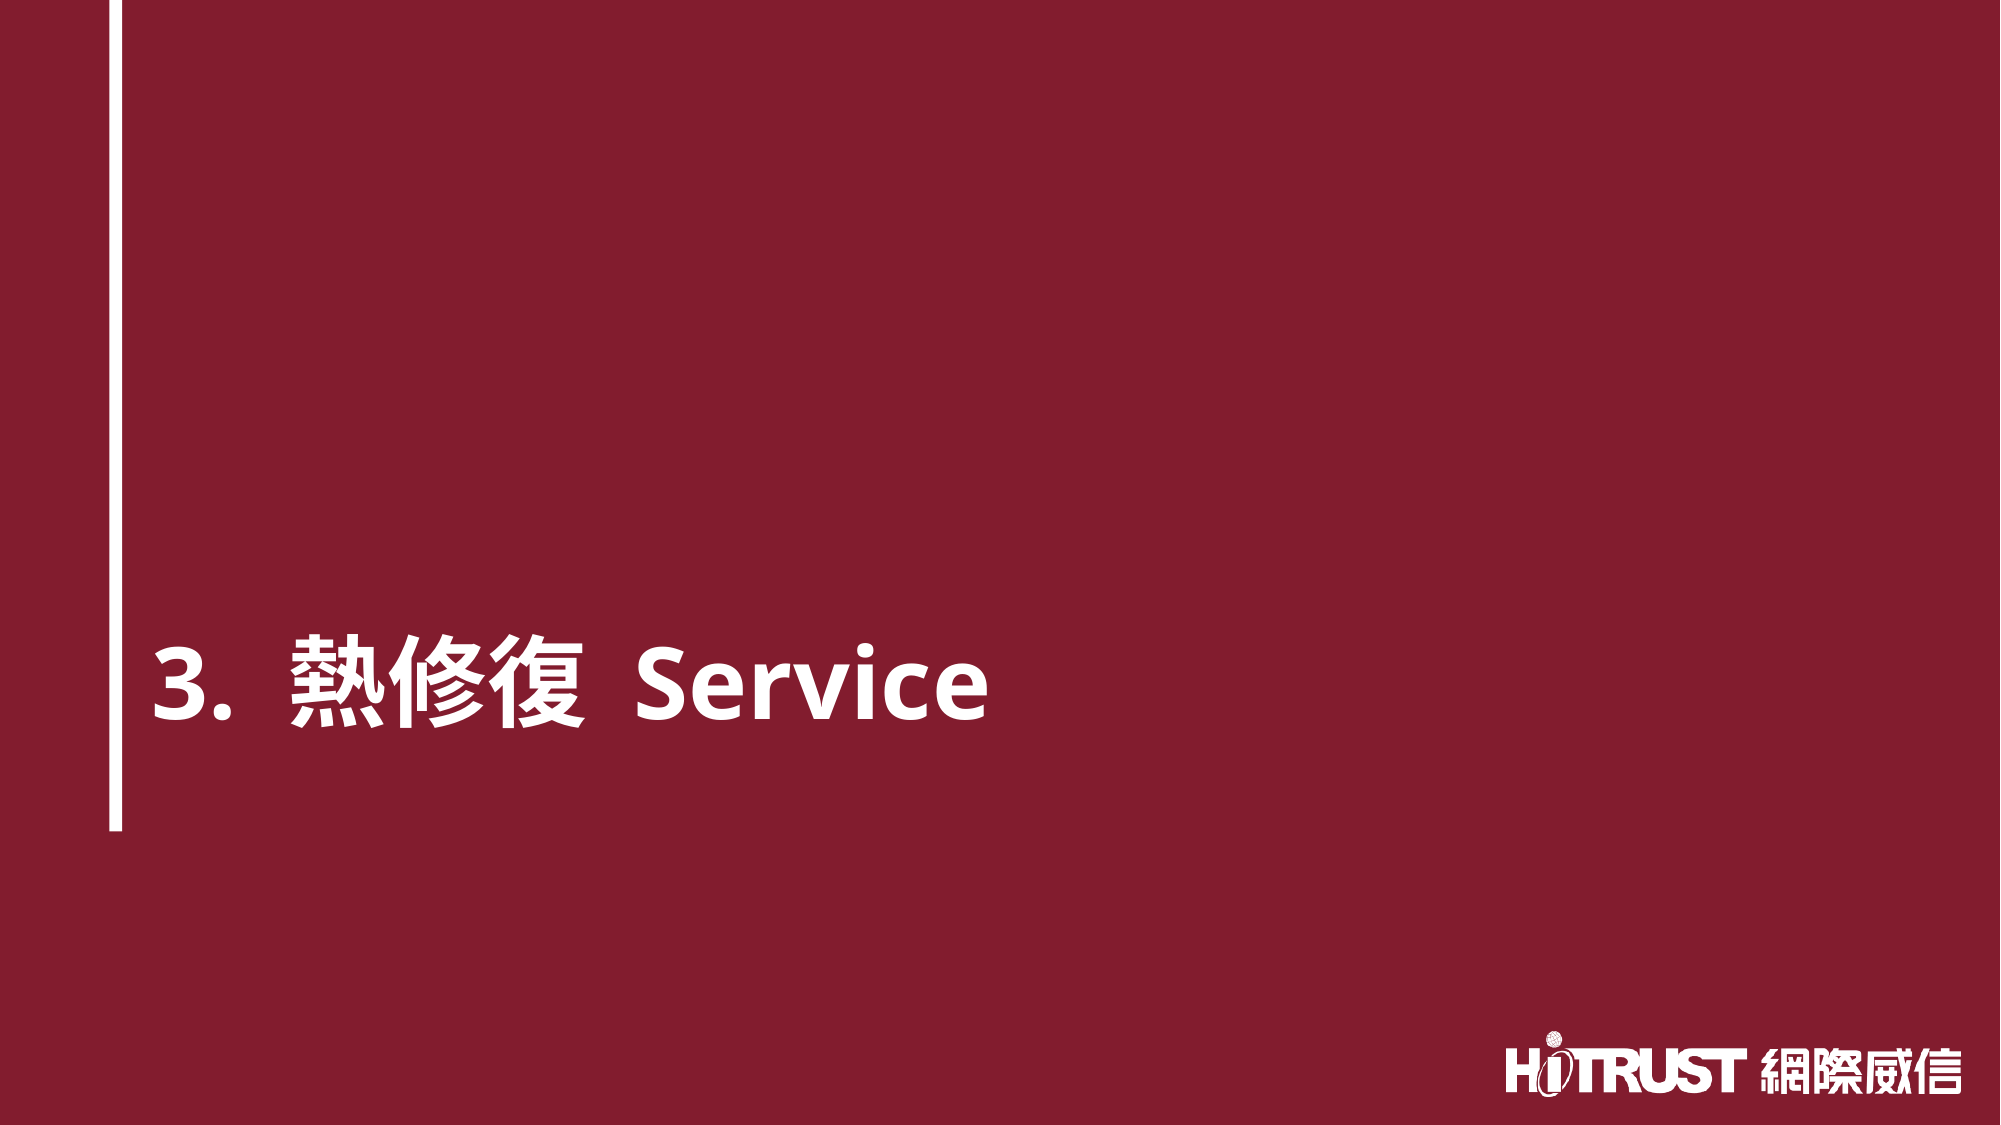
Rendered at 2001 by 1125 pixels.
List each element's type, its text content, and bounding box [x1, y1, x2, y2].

title 3. 熱修復 Service [136, 280, 1862, 749]
picture [1506, 1031, 1961, 1097]
